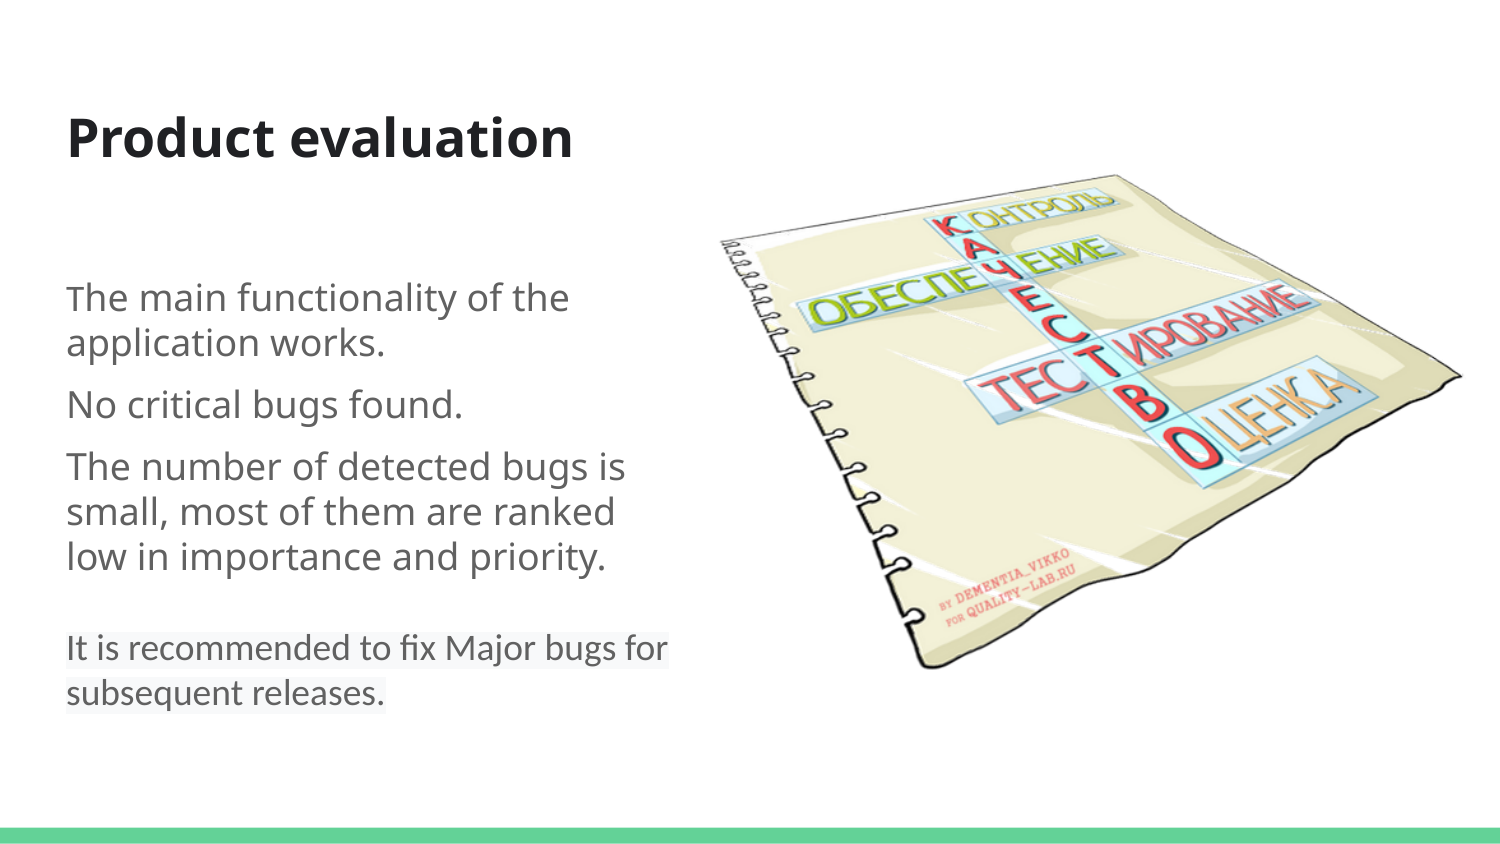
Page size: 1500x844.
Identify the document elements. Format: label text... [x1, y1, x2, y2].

picture [709, 164, 1476, 680]
list The main functionality of the application works. No critical bugs found. The number of detected bugs is small, most of them are ranked low in importance and priority. It is recommended to fix Major bugs for subsequent releases. [51, 259, 686, 783]
title Product evaluation [51, 70, 1449, 184]
